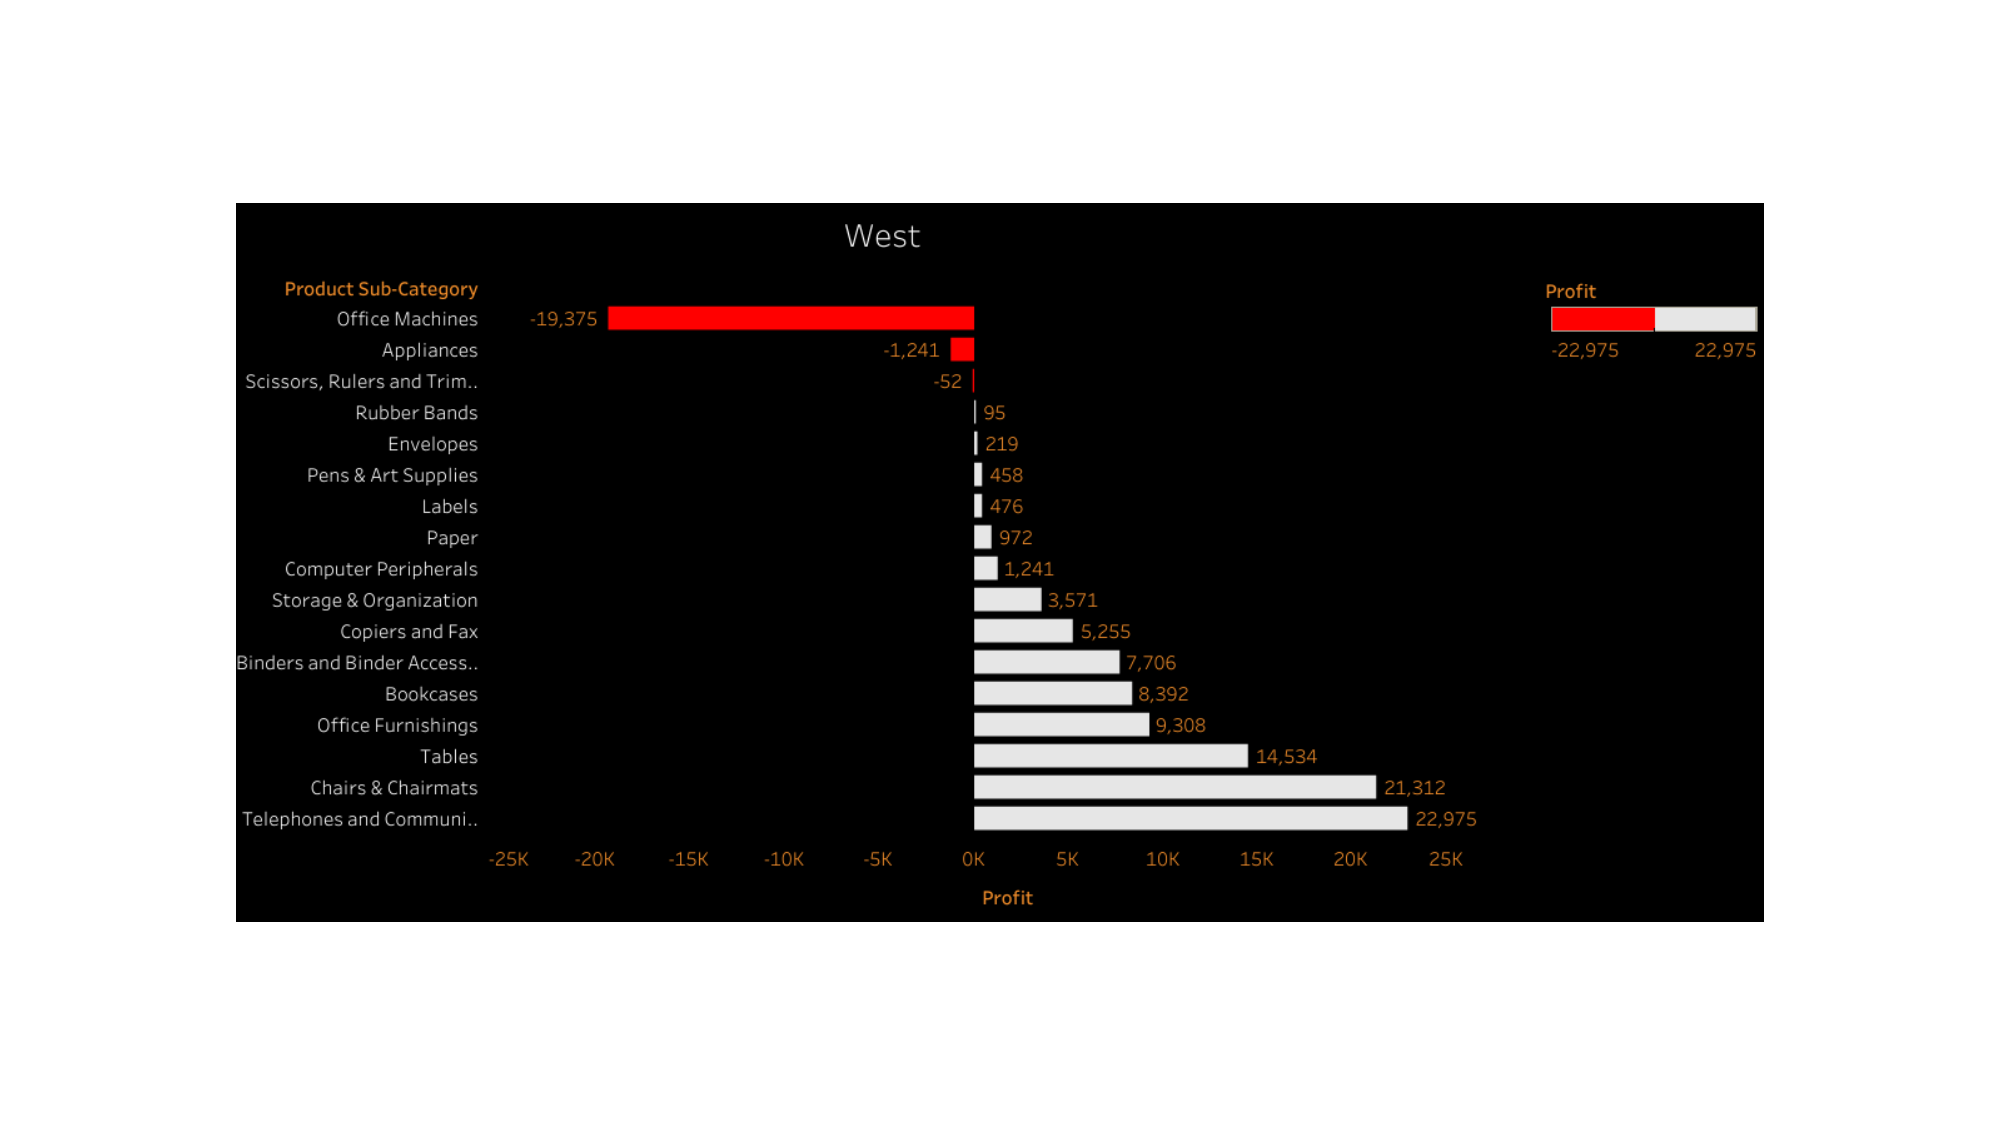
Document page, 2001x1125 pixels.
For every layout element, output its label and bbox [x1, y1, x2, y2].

picture [236, 203, 1764, 922]
